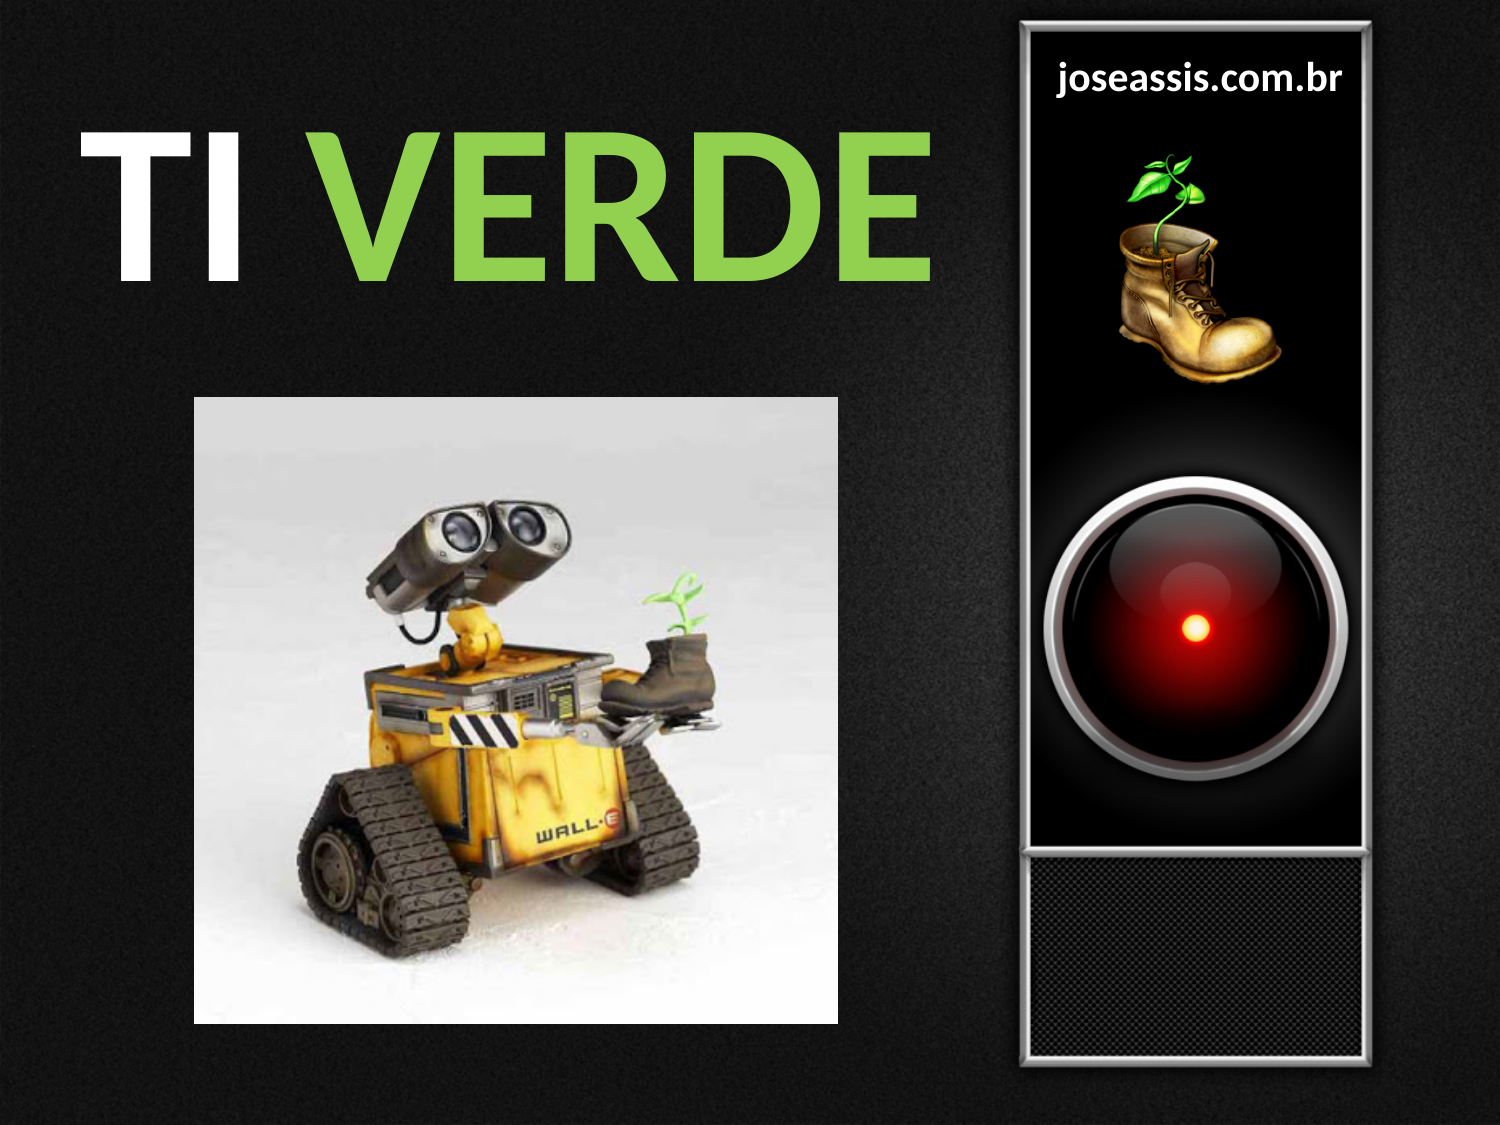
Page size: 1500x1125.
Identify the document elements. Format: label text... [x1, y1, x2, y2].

text_box TI VERDE [64, 45, 975, 335]
text_box joseassis.com.br [1033, 42, 1365, 108]
picture [0, 0, 1500, 1125]
